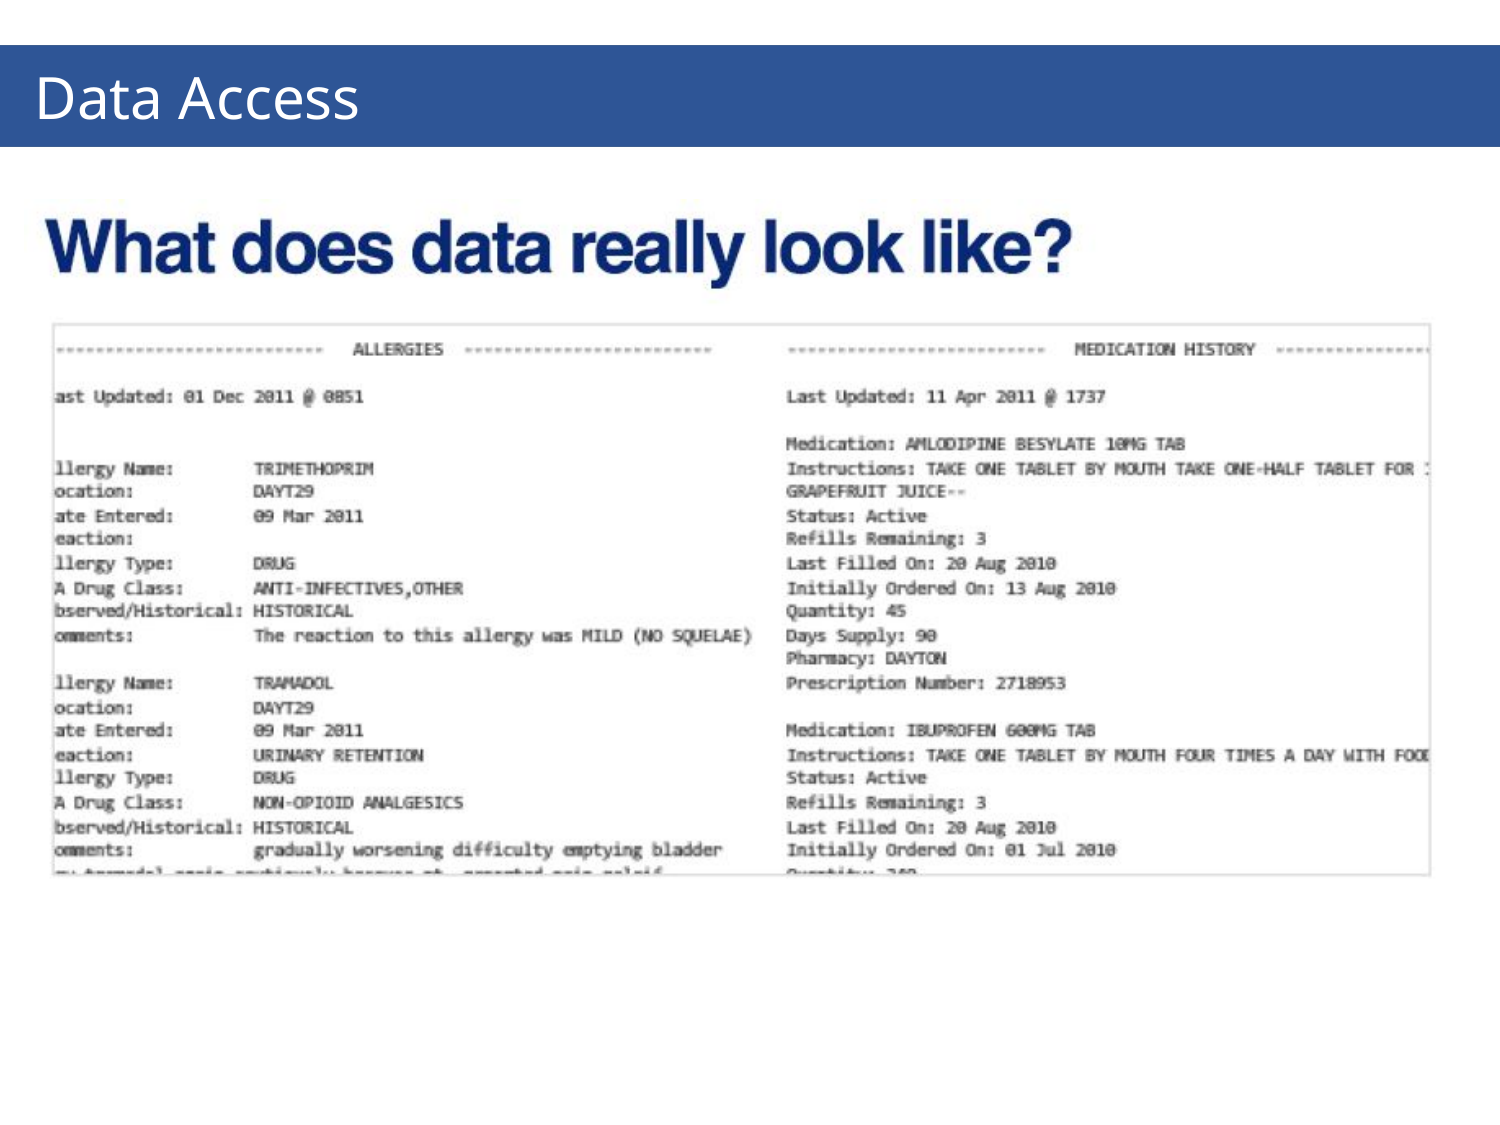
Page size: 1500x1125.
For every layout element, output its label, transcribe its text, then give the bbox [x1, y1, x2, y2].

title Data Access [28, 52, 1500, 141]
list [24, 199, 1458, 901]
